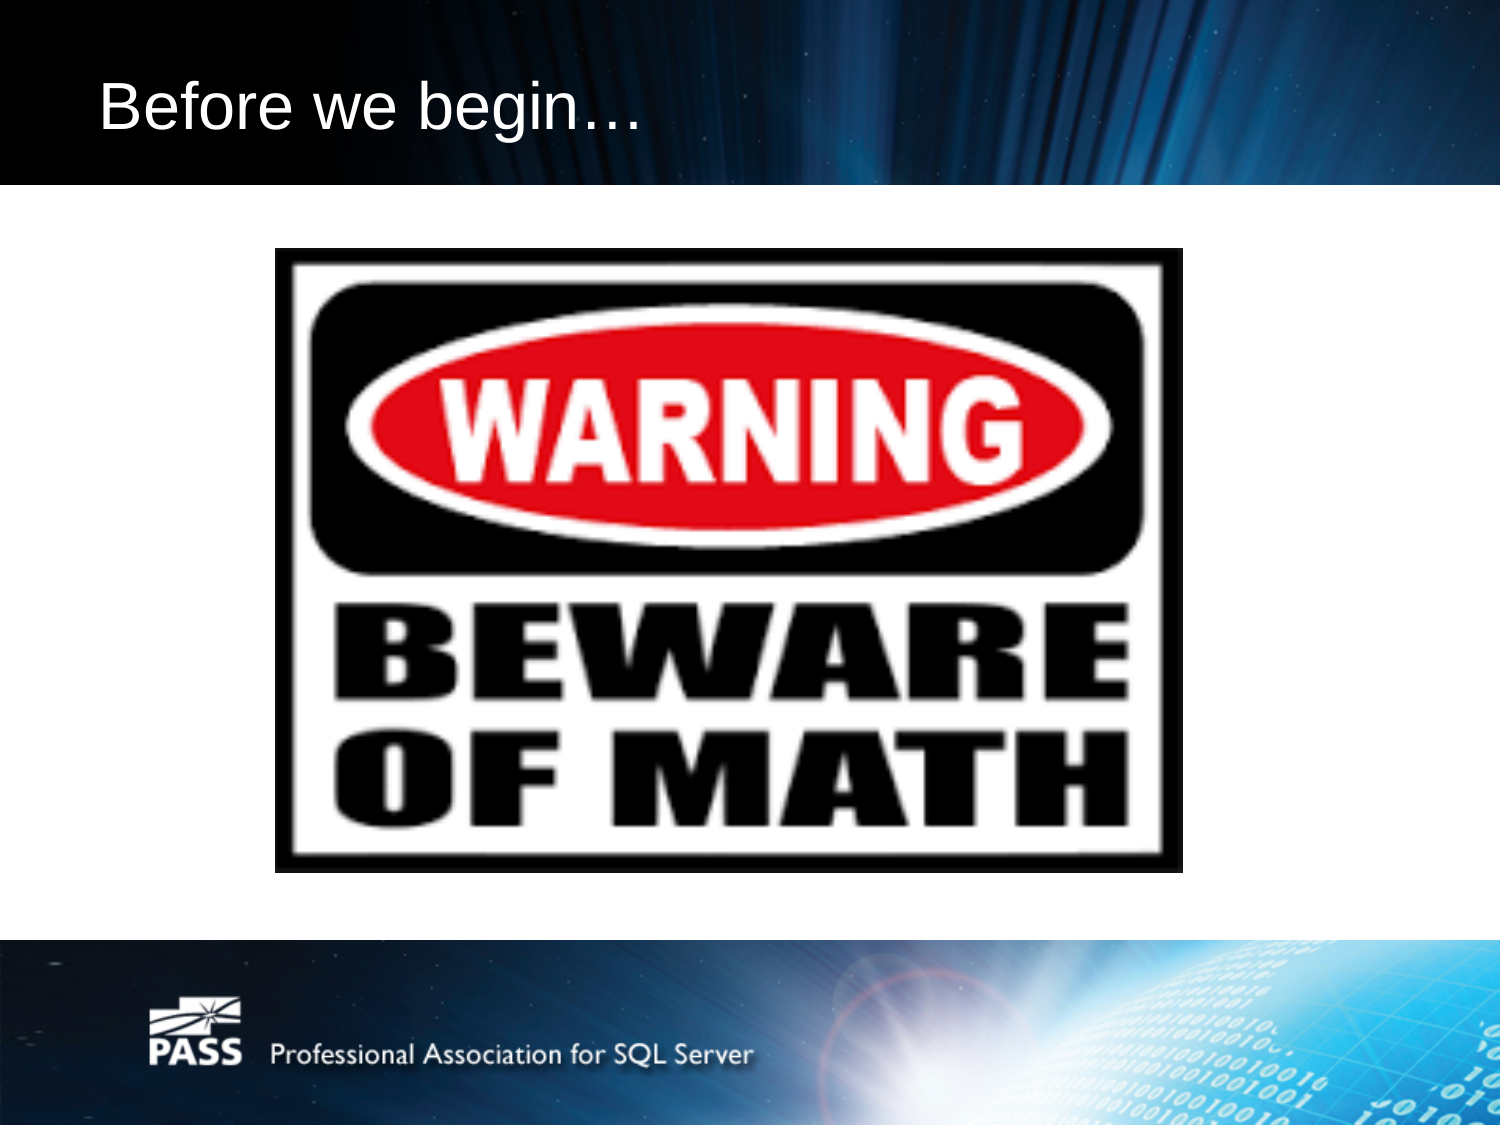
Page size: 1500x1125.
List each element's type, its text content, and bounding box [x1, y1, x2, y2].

picture [0, 940, 1500, 1125]
picture [275, 248, 1183, 873]
picture [0, 0, 1500, 185]
title Before we begin… [84, 9, 1482, 197]
